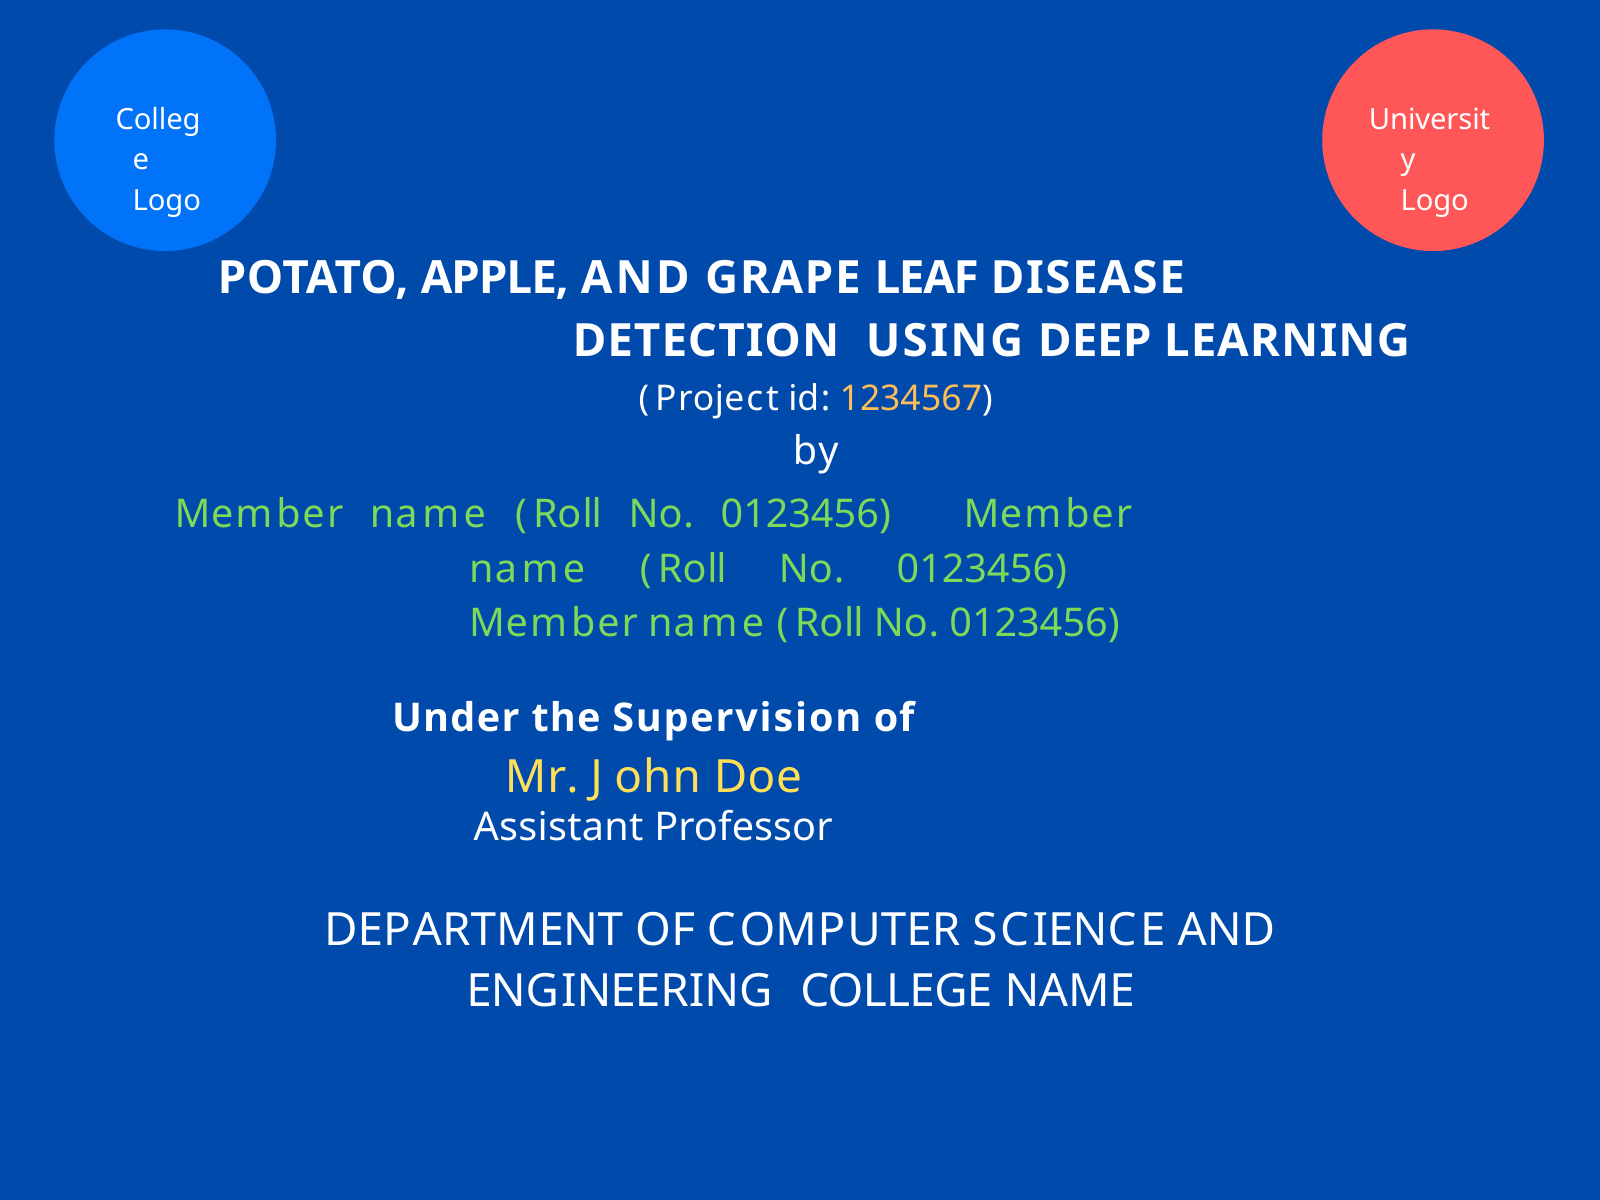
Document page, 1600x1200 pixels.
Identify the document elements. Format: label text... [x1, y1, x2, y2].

text_box [1322, 29, 1544, 252]
text_box University Logo [1367, 92, 1500, 217]
text_box College Logo [113, 92, 217, 217]
text_box [54, 29, 277, 252]
text_box POTATO, APPLE, AND GRAPE LEAF DISEASE DETECTION USING DEEP LEARNING (Project id: 1234567) by Member name (Roll No. 0123456) Member name (Roll No. 0123456) Member name (Roll No. 0123456) Under the Supervision of Mr. John Doe Assistant Professor DEPARTMENT OF COMPUTER SCIENCE AND ENGINEERING COLLEGE NAME [174, 236, 1426, 1016]
